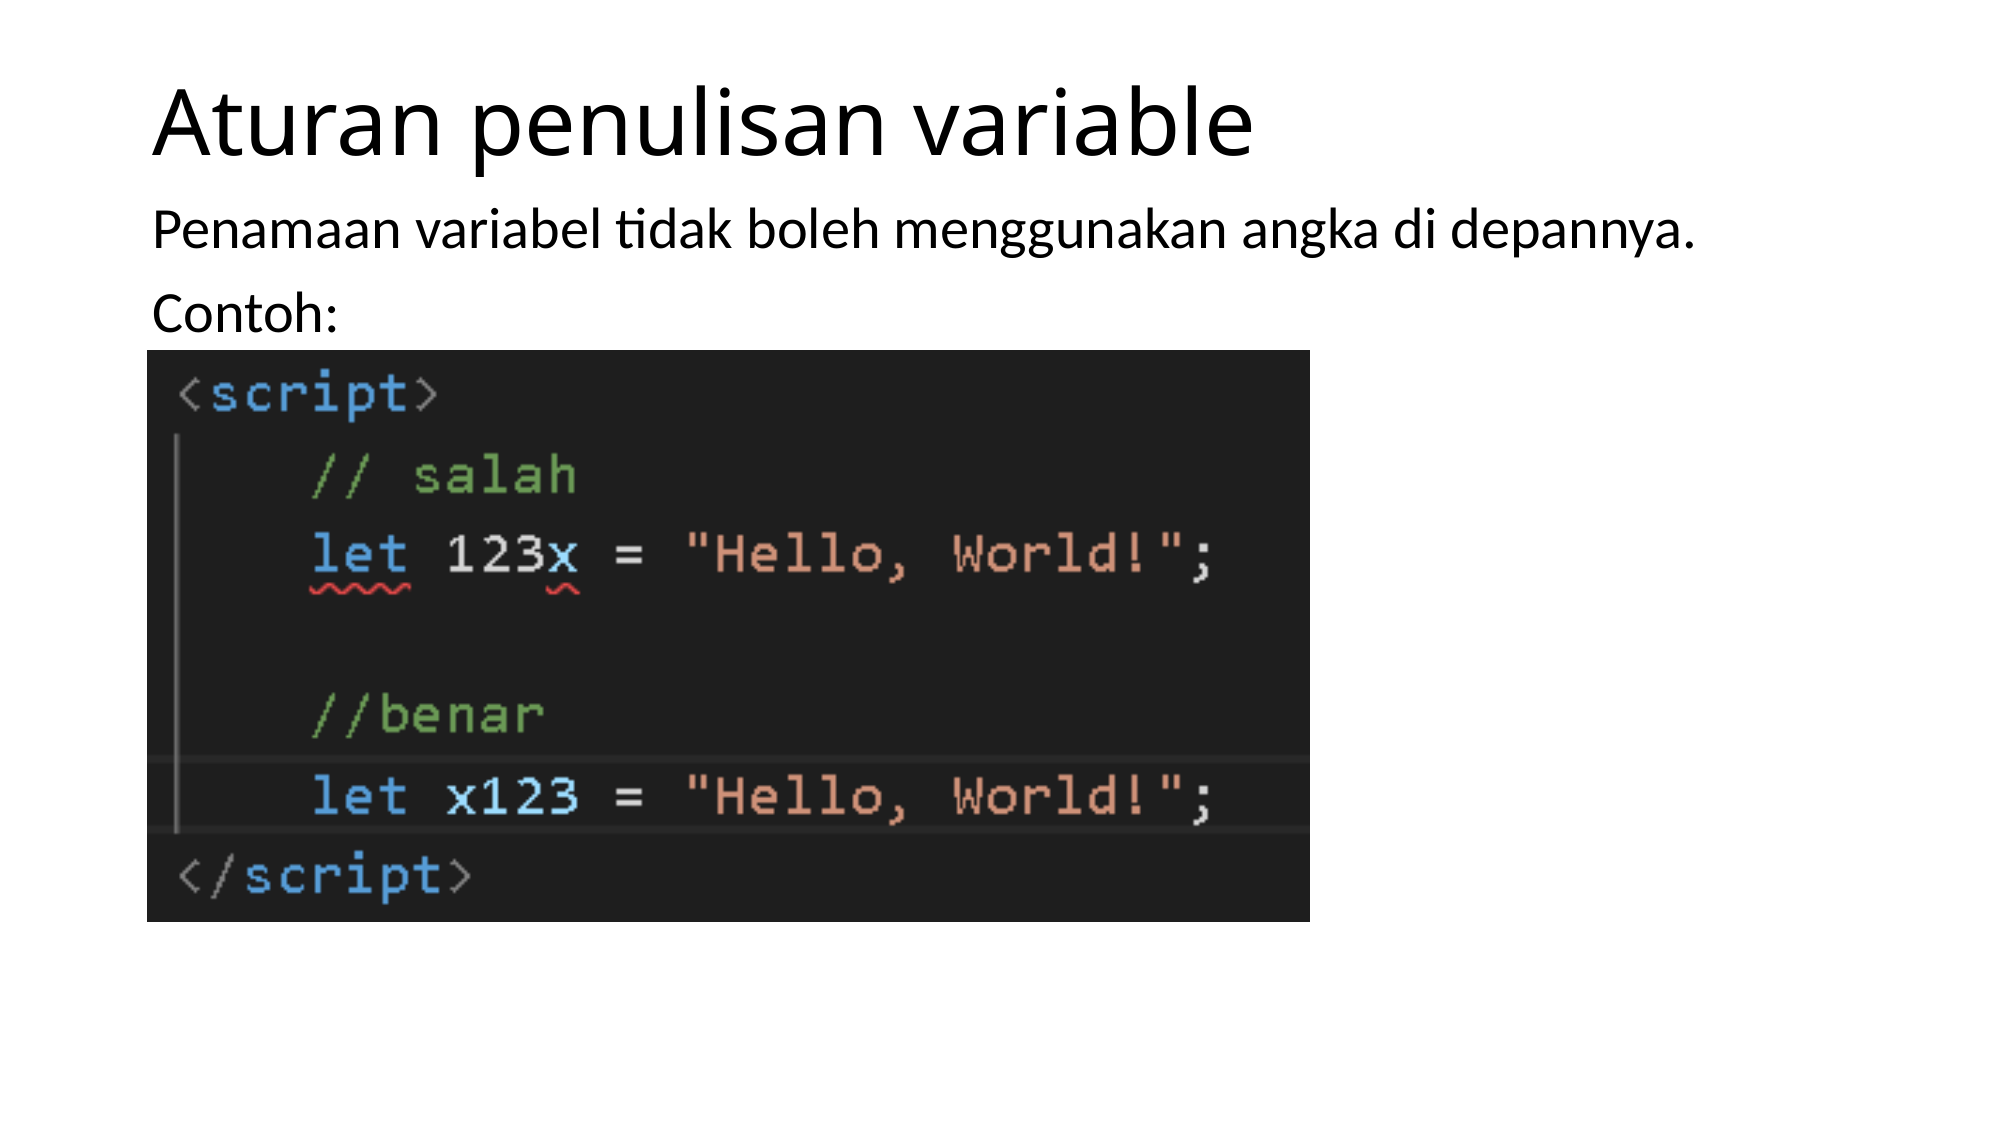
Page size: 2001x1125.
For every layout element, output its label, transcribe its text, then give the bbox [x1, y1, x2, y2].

list Penamaan variabel tidak boleh menggunakan angka di depannya. Contoh: [137, 191, 1863, 1014]
picture [147, 350, 1310, 923]
title Aturan penulisan variable [137, 59, 1863, 191]
